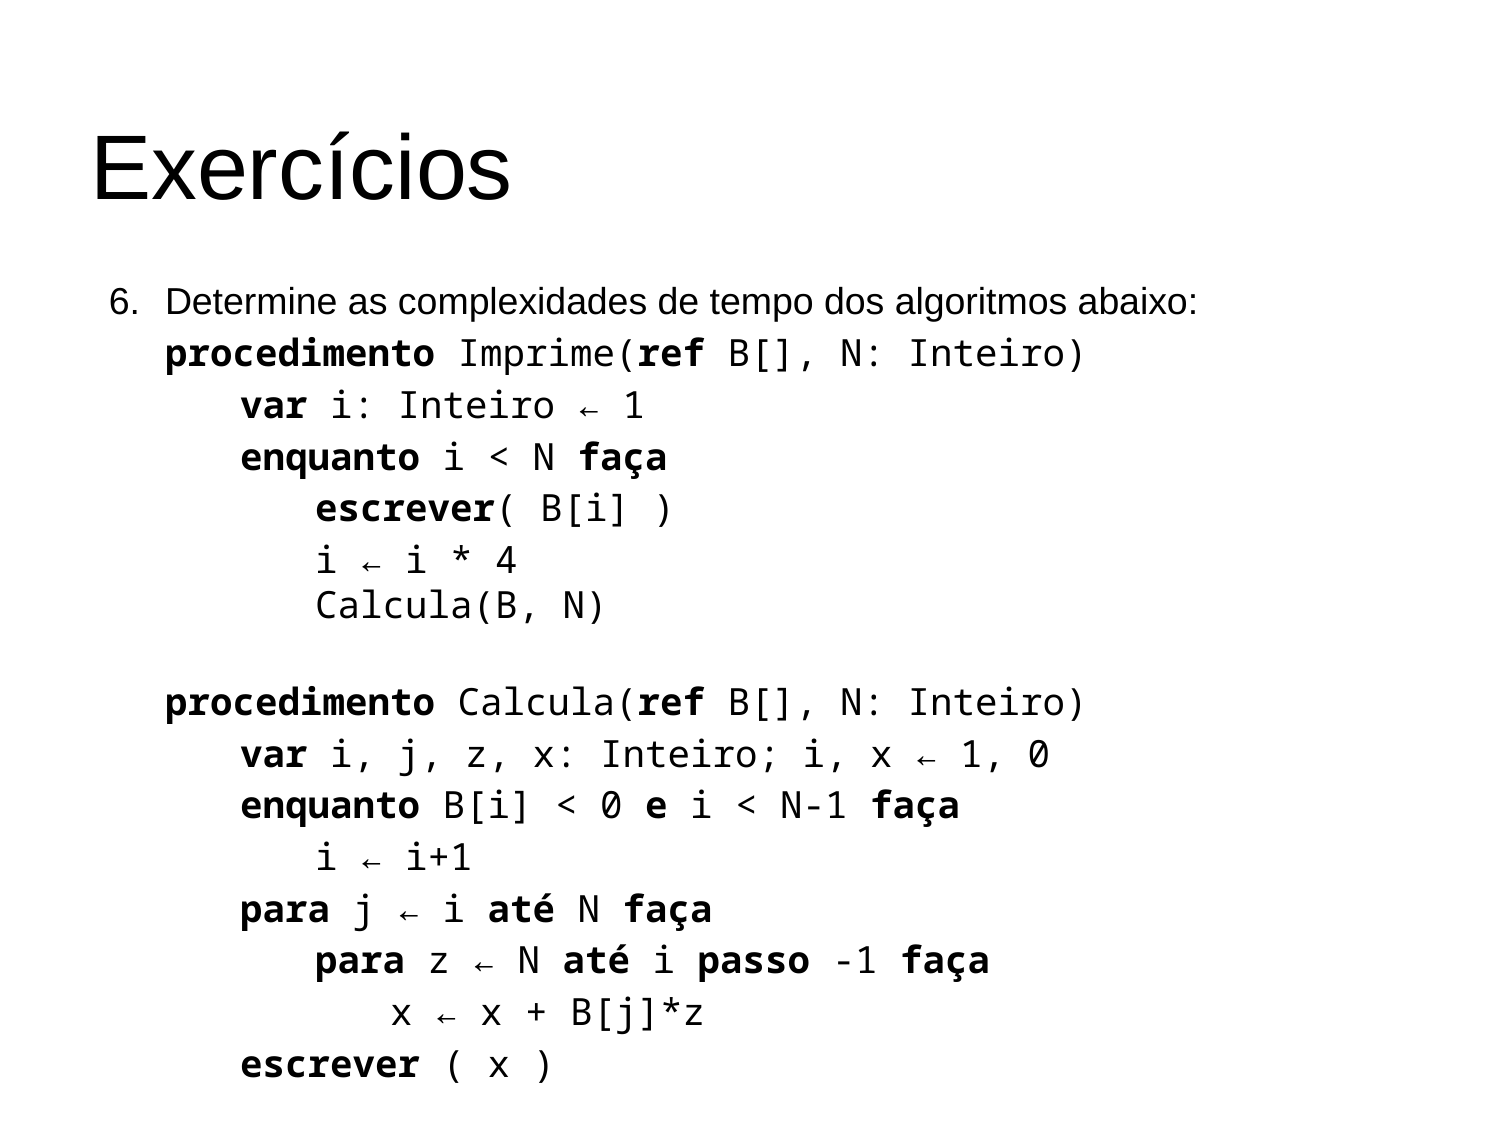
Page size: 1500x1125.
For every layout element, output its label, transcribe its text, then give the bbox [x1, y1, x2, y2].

list Determine as complexidades de tempo dos algoritmos abaixo: procedimento Imprime(ref B[], N: Inteiro) var i: Inteiro ← 1 enquanto i < N faça escrever( B[i] ) i ← i * 4 Calcula(B, N) procedimento Calcula(ref B[], N: Inteiro) var i, j, z, x: Inteiro; i, x ← 1, 0 enquanto B[i] < 0 e i < N-1 faça i ← i+1 para j ← i até N faça para z ← N até i passo -1 faça x ← x + B[j]*z escrever ( x ) [75, 262, 1425, 1078]
title Exercícios [75, 45, 1425, 233]
